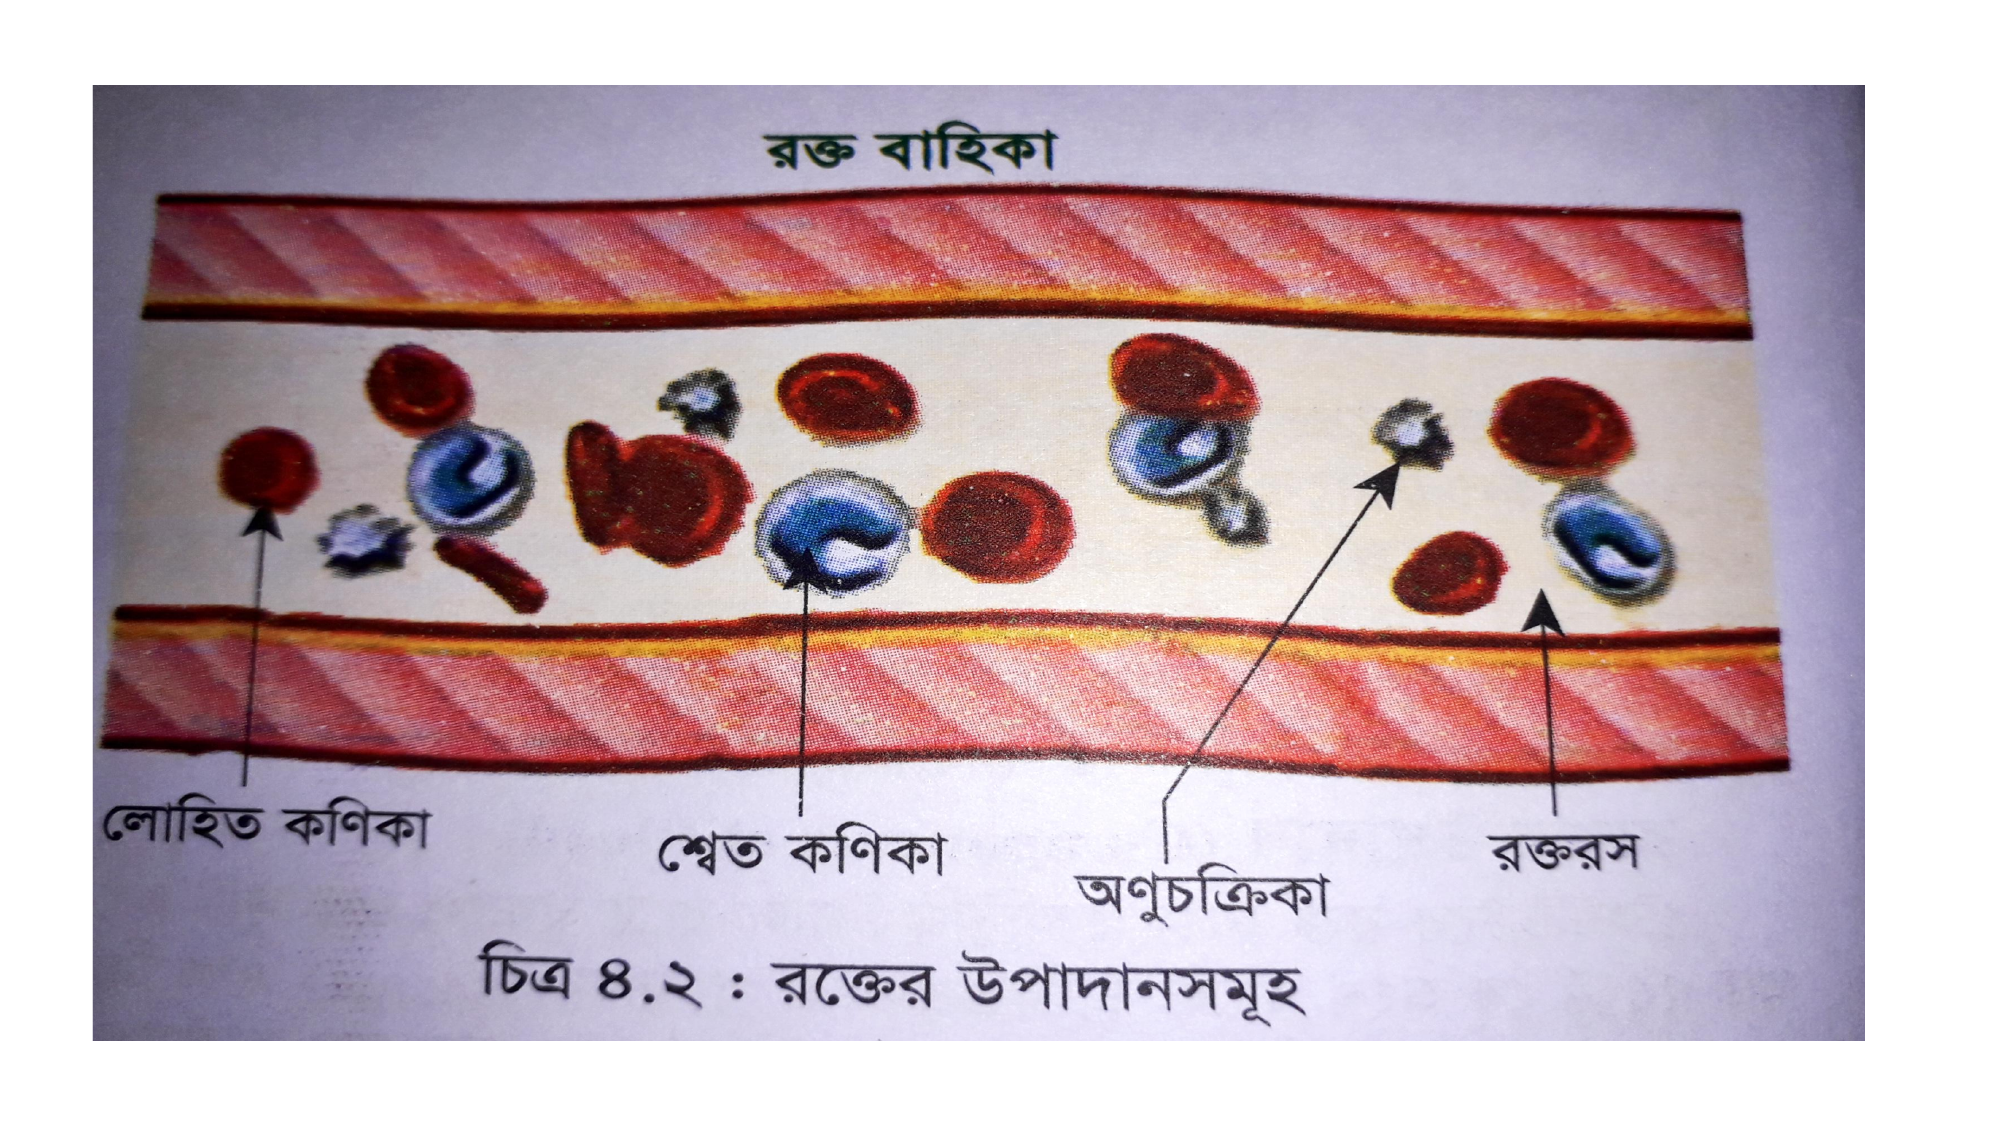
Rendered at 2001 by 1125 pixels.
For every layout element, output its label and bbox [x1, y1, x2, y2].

picture [95, 0, 1865, 1125]
